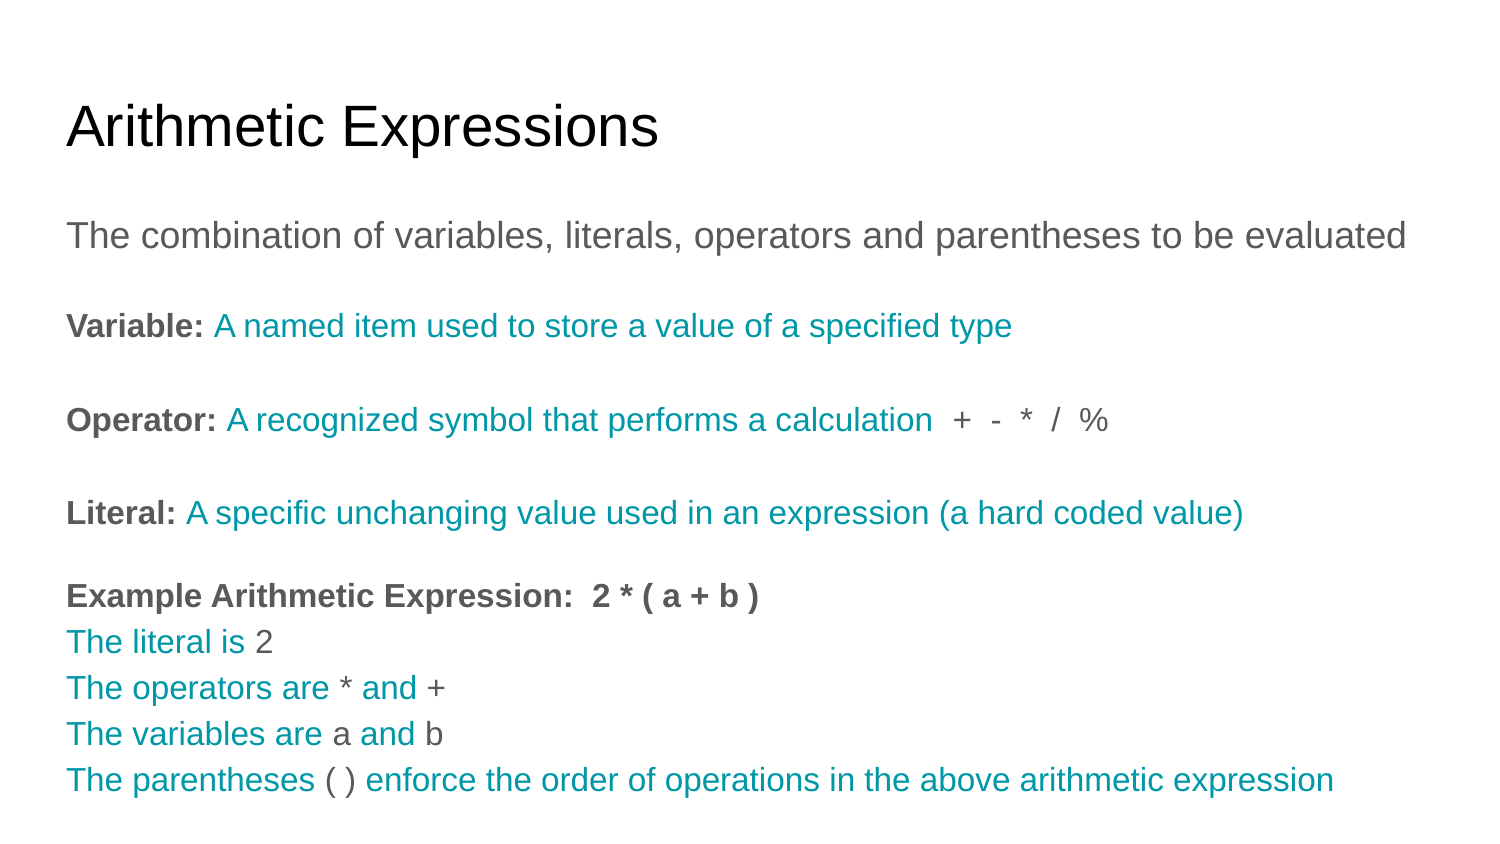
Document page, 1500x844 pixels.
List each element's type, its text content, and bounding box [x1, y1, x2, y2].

list Operator: A recognized symbol that performs a calculation + - * / % [51, 376, 1433, 454]
list The combination of variables, literals, operators and parentheses to be evaluated [51, 189, 1449, 283]
list Example Arithmetic Expression: 2 * ( a + b ) The literal is 2 The operators are * and + The variables are a and b The parentheses ( ) enforce the order of operations in the above arithmetic expression [51, 553, 1433, 808]
list Literal: A specific unchanging value used in an expression (a hard coded value) [51, 470, 1433, 541]
title Arithmetic Expressions [51, 72, 1449, 167]
list Variable: A named item used to store a value of a specified type [51, 283, 1433, 360]
